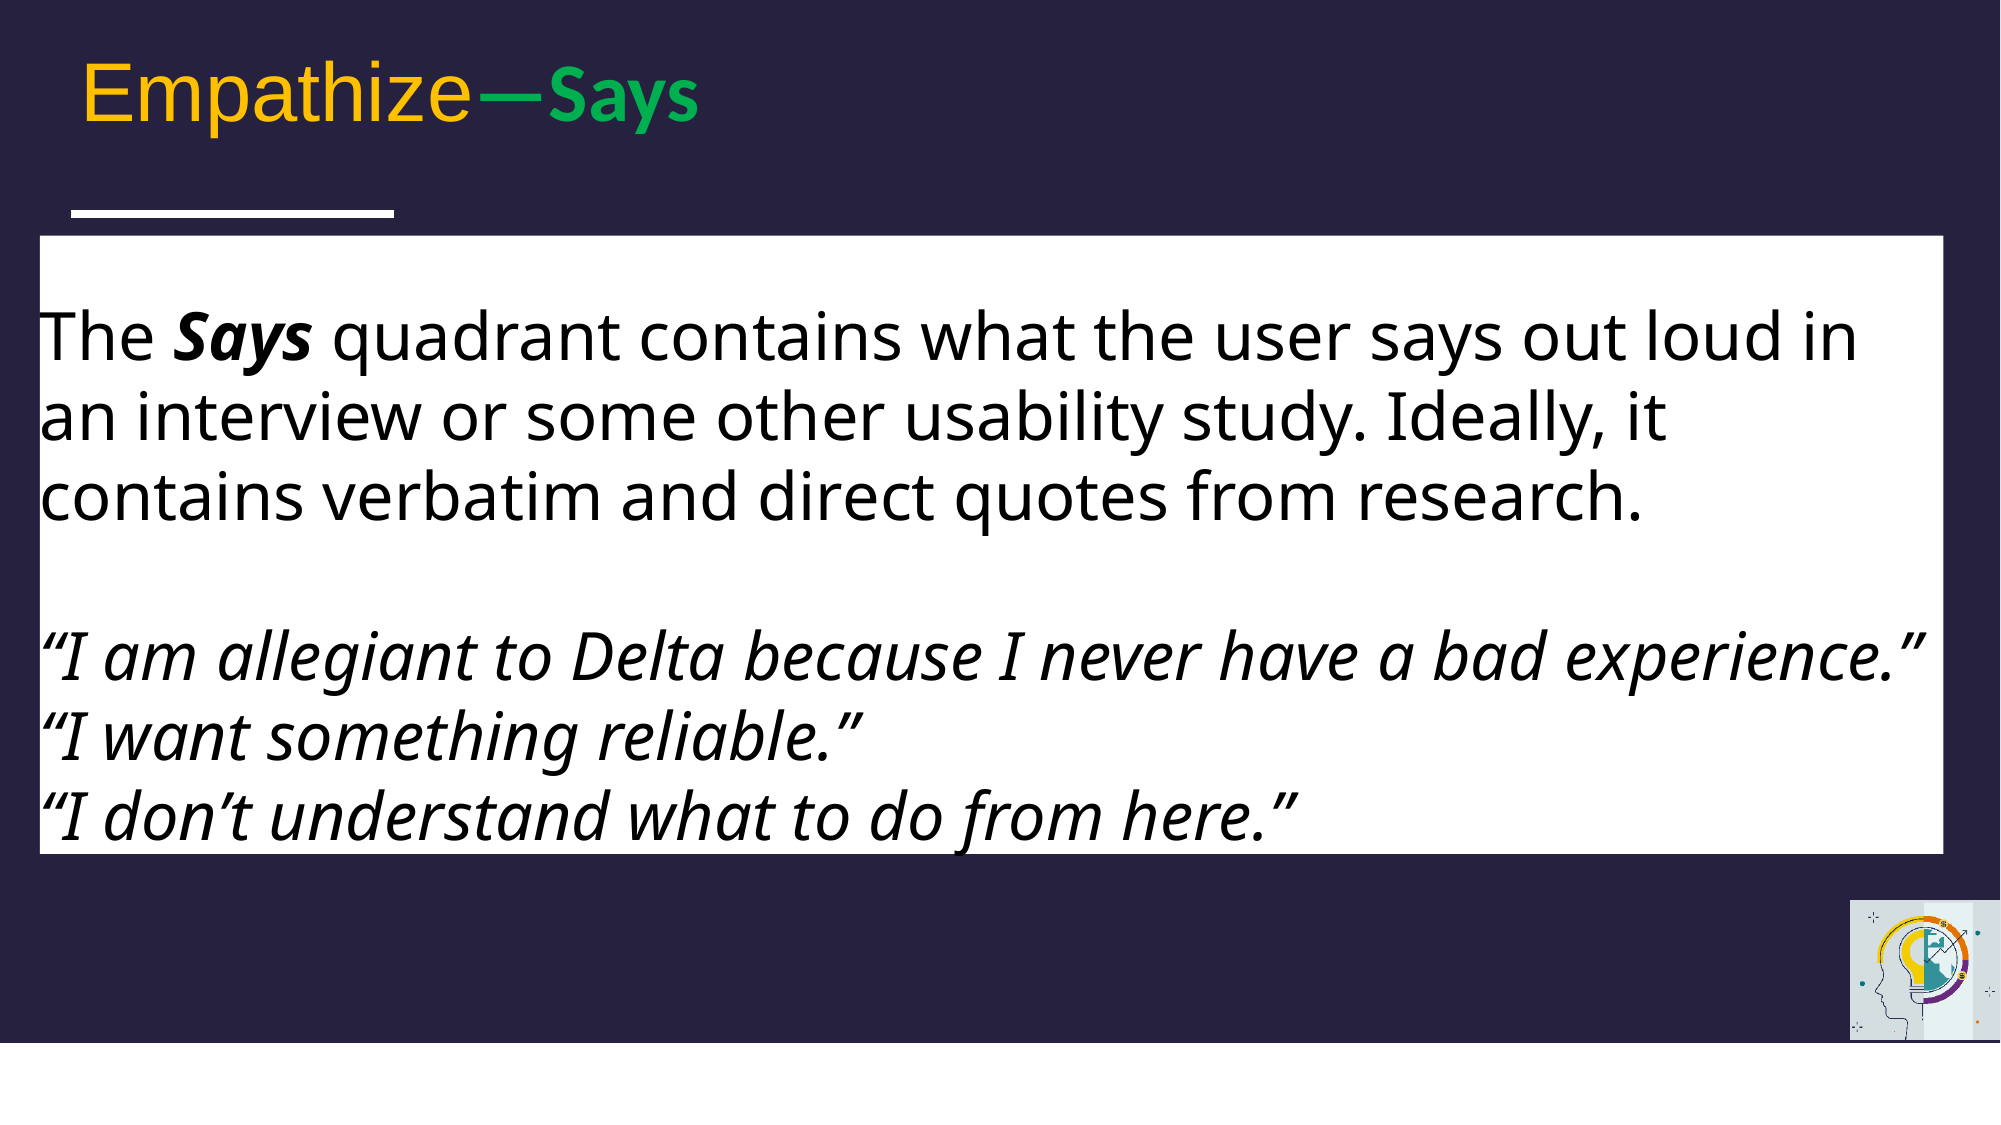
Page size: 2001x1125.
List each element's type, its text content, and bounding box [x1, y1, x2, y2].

text_box The Says quadrant contains what the user says out loud in an interview or some other usability study. Ideally, it contains verbatim and direct quotes from research. “I am allegiant to Delta because I never have a bad experience.” “I want something reliable.” “I don’t understand what to do from here.” [39, 235, 1944, 854]
picture [1849, 899, 2000, 1040]
text_box Empathize—Says [65, 30, 1970, 146]
